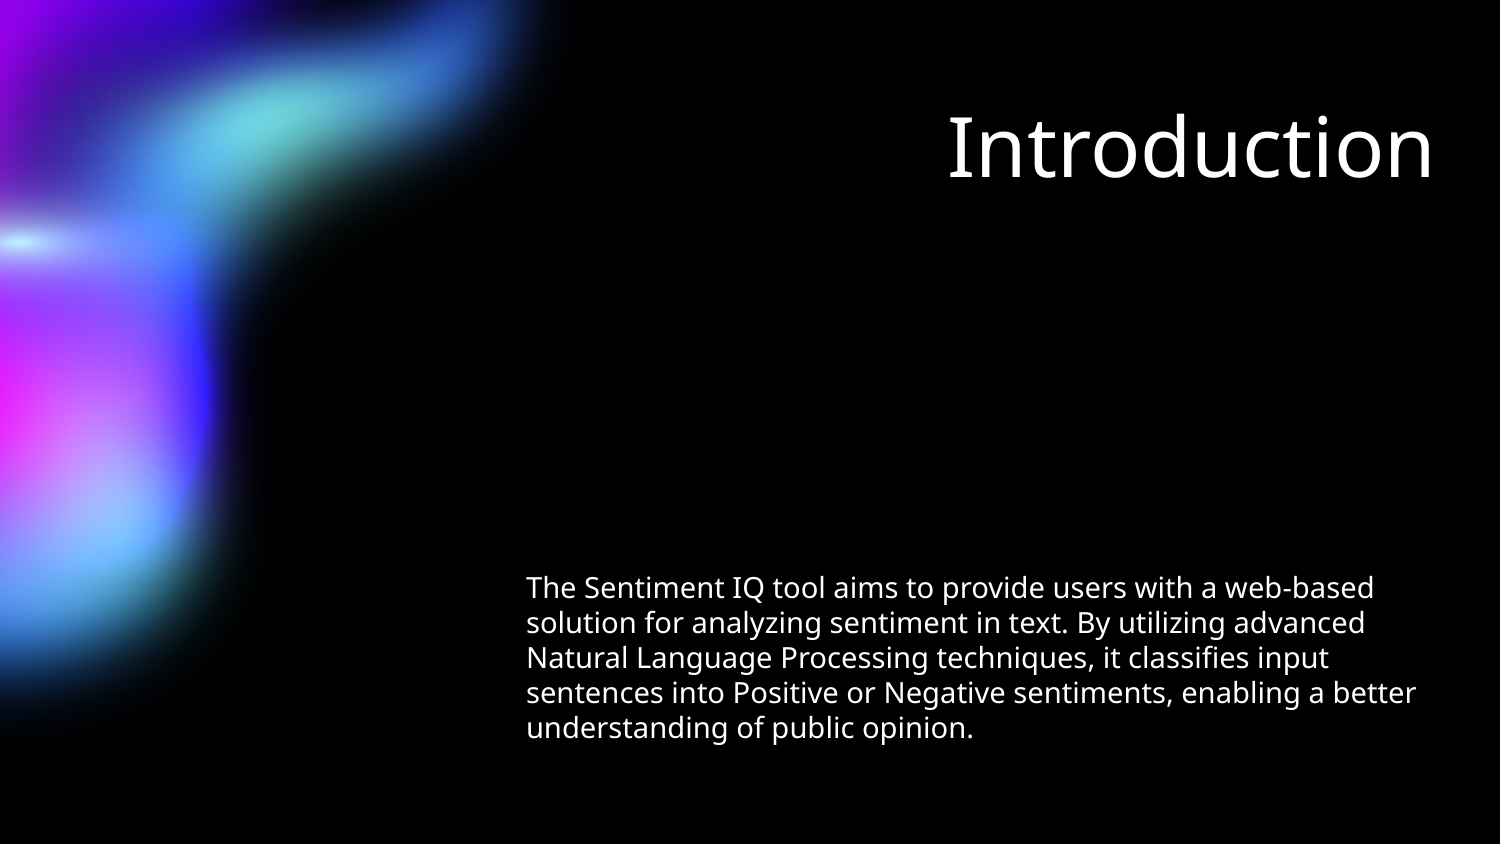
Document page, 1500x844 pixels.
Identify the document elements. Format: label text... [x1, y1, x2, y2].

picture [0, 0, 1491, 844]
subtitle The Sentiment IQ tool aims to provide users with a web-based solution for analyzing sentiment in text. By utilizing advanced Natural Language Processing techniques, it classifies input sentences into Positive or Negative sentiments, enabling a better understanding of public opinion. [473, 312, 1439, 760]
title Introduction [275, 79, 1452, 302]
